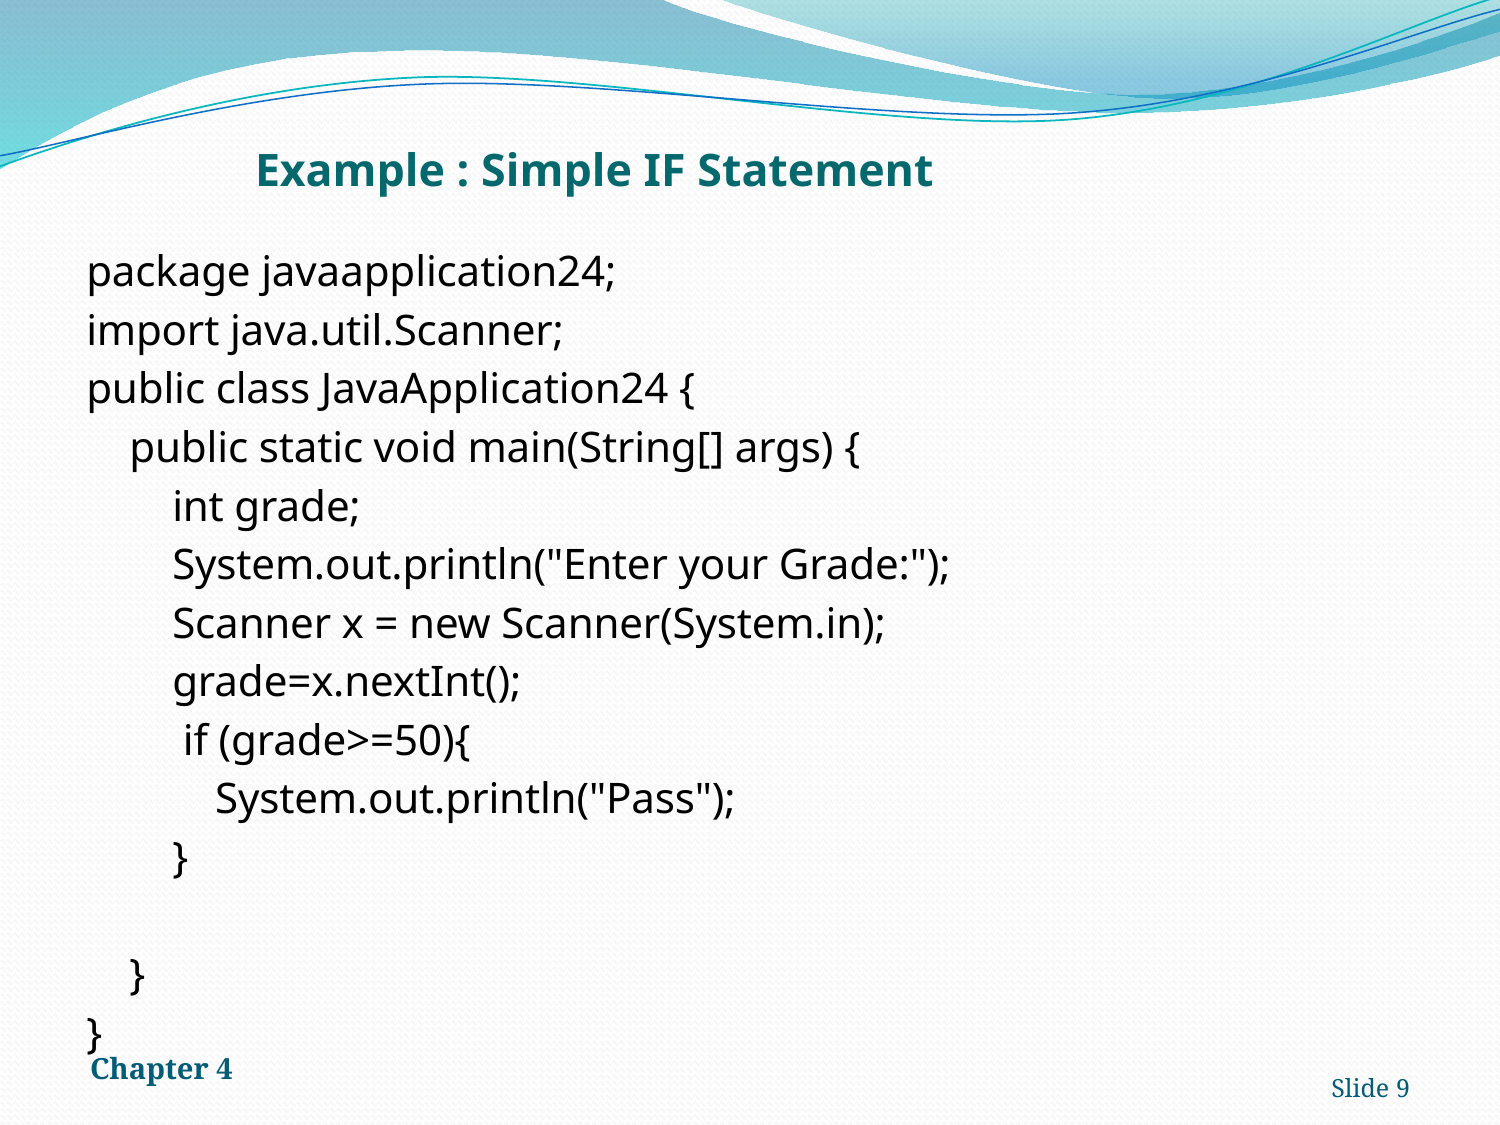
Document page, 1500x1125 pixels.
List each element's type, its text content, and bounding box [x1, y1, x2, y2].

slide_number Slide 9 [1299, 1065, 1425, 1125]
title Example : Simple IF Statement [255, 104, 993, 196]
slide_number Chapter 4 [75, 1042, 425, 1103]
list package javaapplication24; import java.util.Scanner; public class JavaApplication24 { public static void main(String[] args) { int grade; System.out.println("Enter your Grade:"); Scanner x = new Scanner(System.in); grade=x.nextInt(); if (grade>=50){ System.out.println("Pass"); } } } [71, 237, 1447, 1073]
